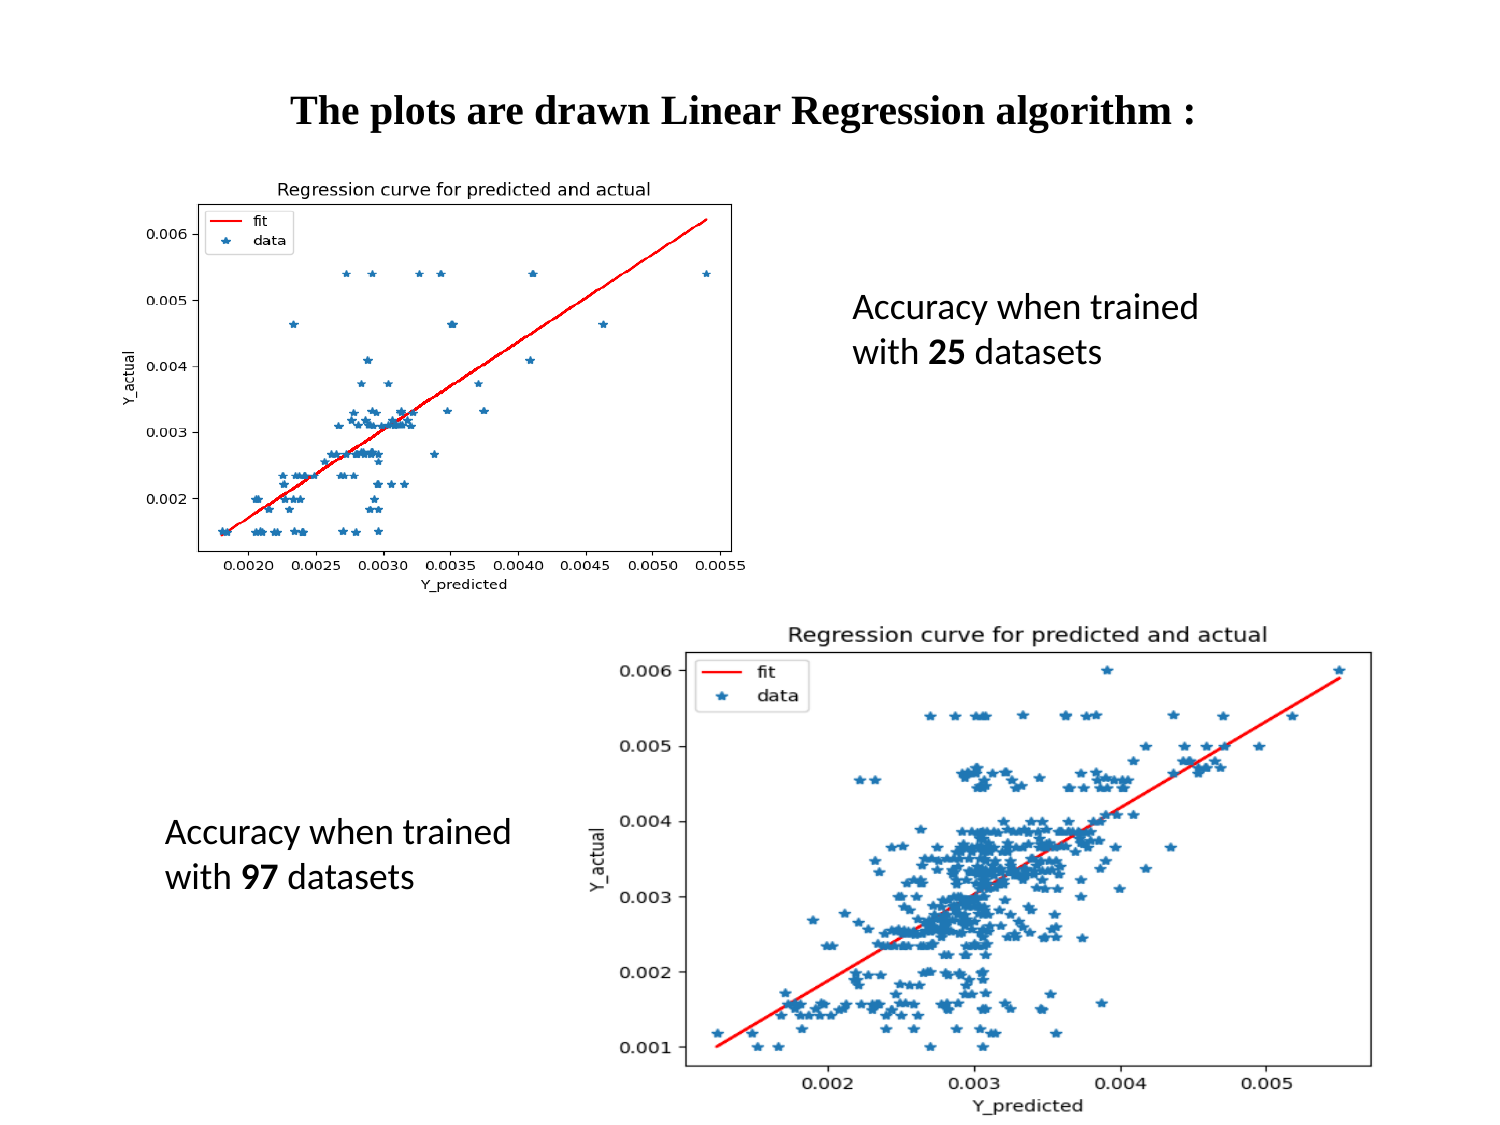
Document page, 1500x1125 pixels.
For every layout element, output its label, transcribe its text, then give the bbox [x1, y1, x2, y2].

text_box Accuracy when trained with 97 datasets [149, 799, 569, 905]
picture [112, 149, 1459, 1125]
text_box The plots are drawn Linear Regression algorithm : [275, 75, 1213, 140]
text_box Accuracy when trained with 25 datasets [837, 274, 1288, 380]
